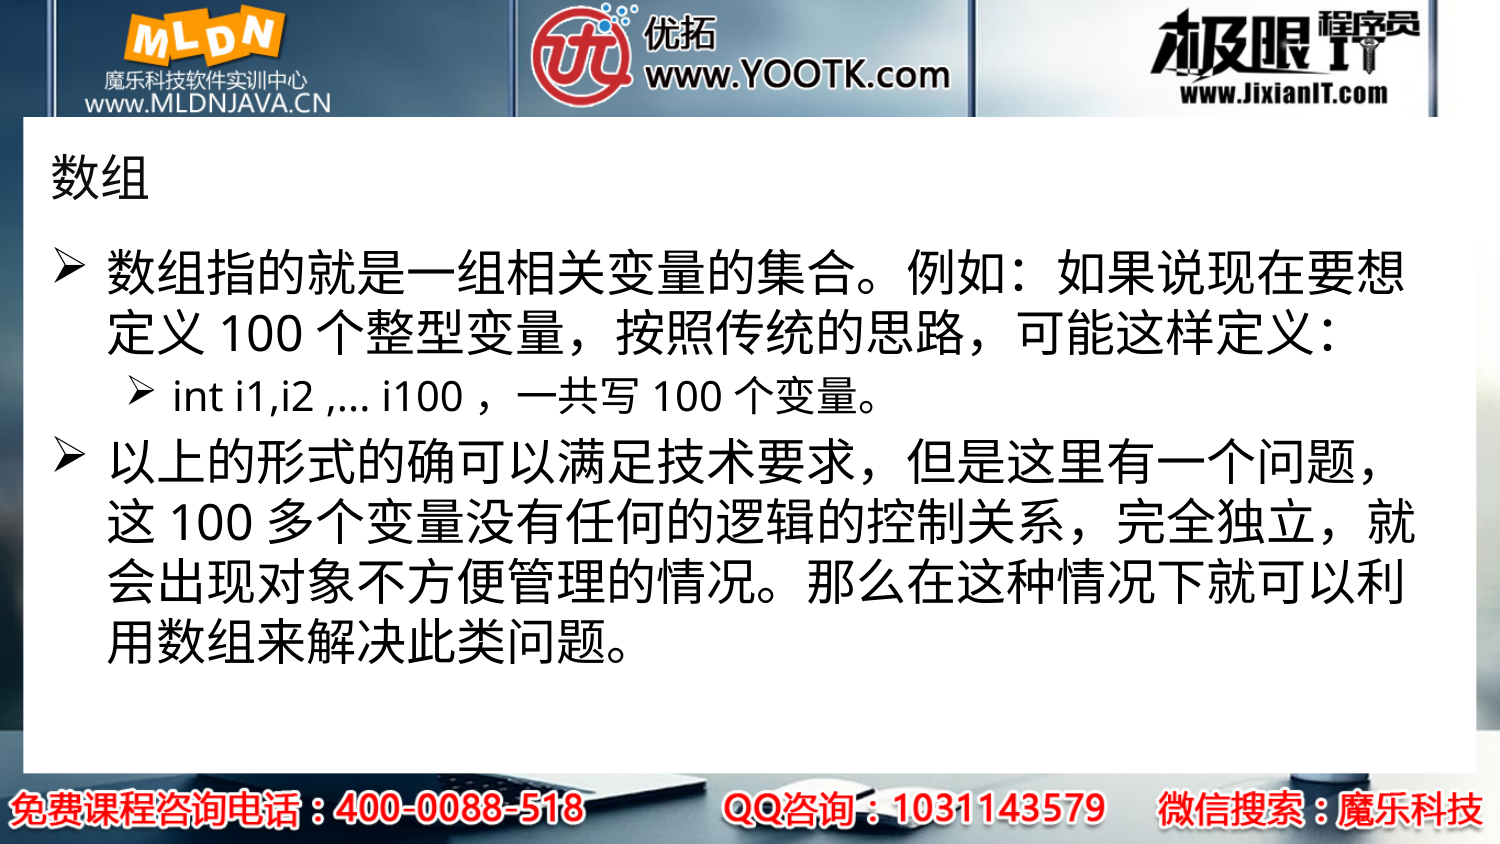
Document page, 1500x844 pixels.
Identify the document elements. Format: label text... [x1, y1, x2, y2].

list 数组指的就是一组相关变量的集合。例如：如果说现在要想定义100个整型变量，按照传统的思路，可能这样定义： int i1,i2 ,... i100，一共写100个变量。 以上的形式的确可以满足技术要求，但是这里有一个问题，这100多个变量没有任何的逻辑的控制关系，完全独立，就会出现对象不方便管理的情况。那么在这种情况下就可以利用数组来解决此类问题。 [35, 234, 1465, 762]
title 数组 [34, 128, 1466, 225]
picture [0, 0, 1500, 844]
